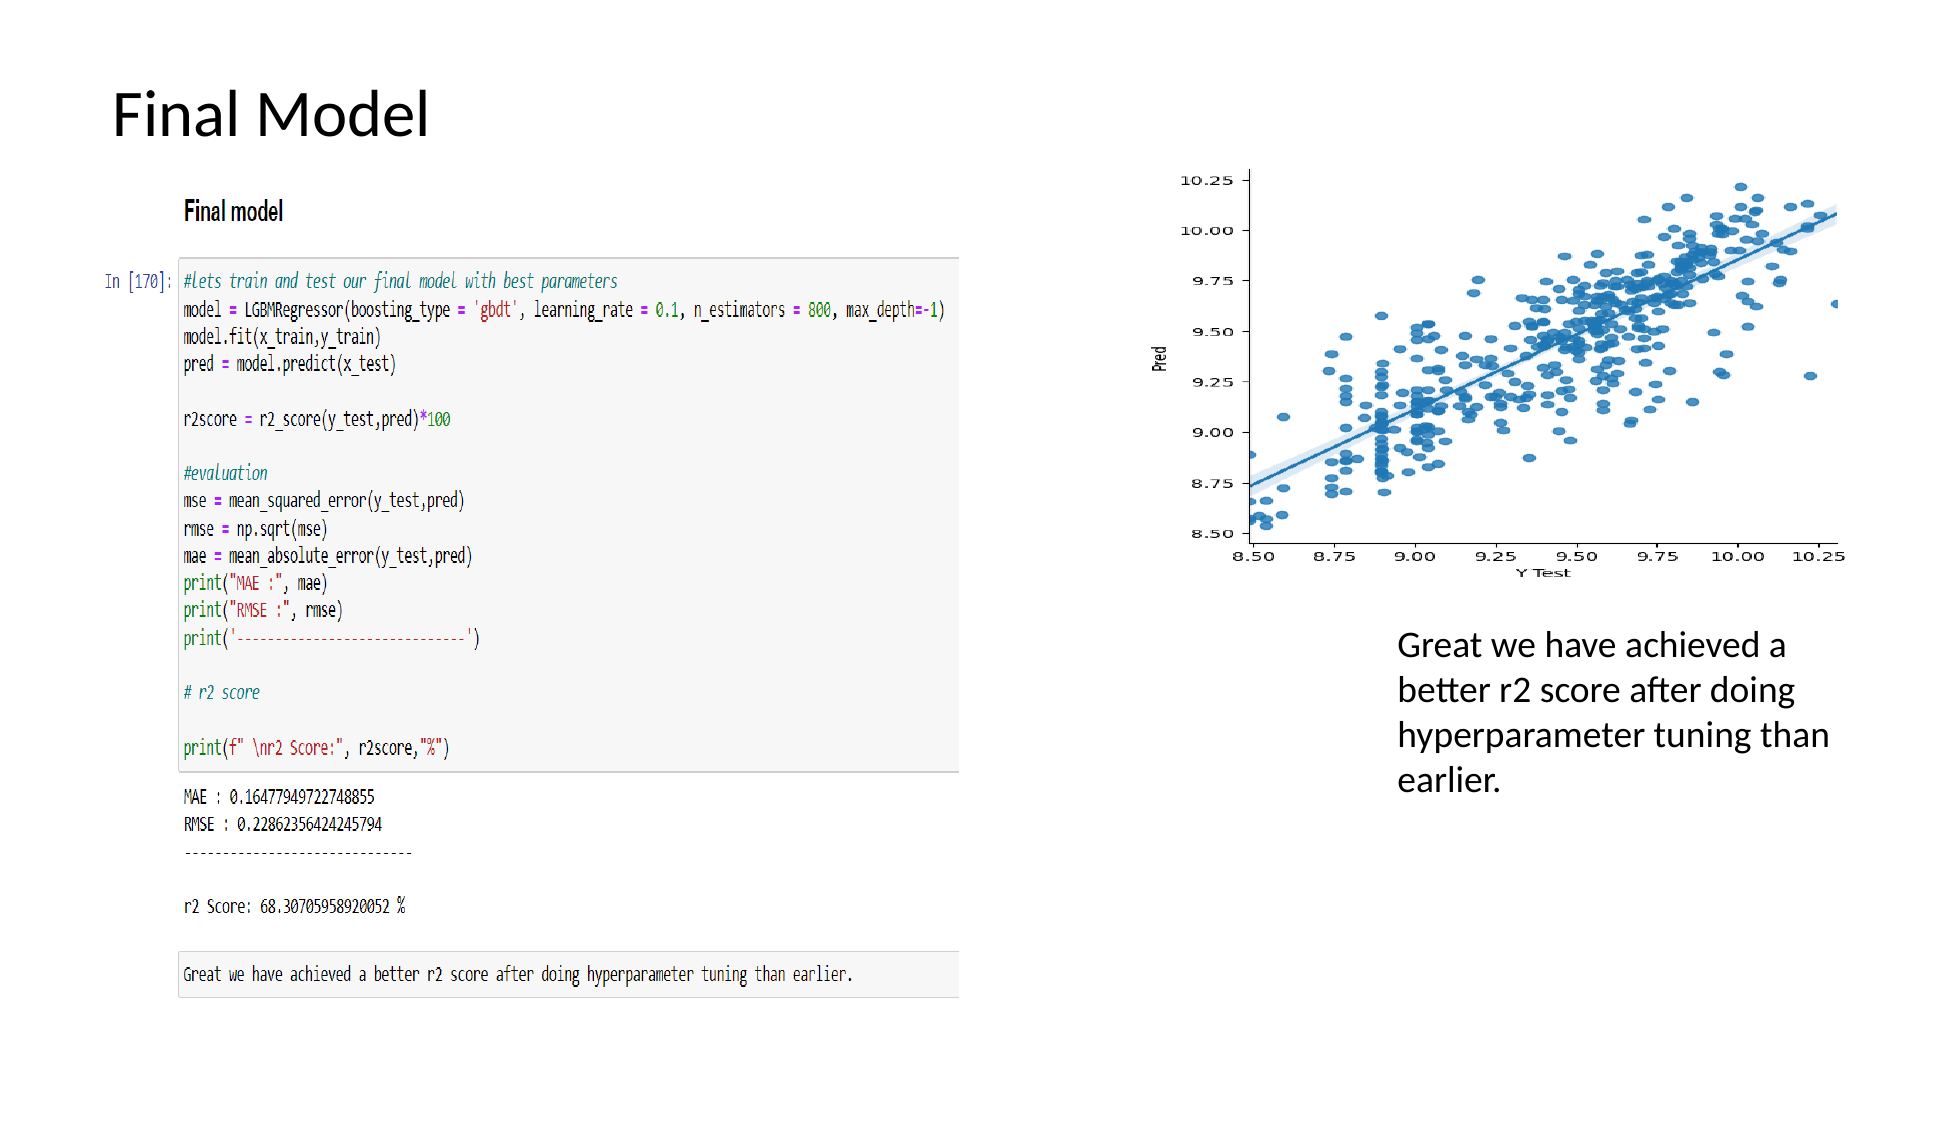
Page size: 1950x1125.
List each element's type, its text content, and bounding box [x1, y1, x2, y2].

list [97, 174, 960, 1001]
picture [1137, 160, 1861, 587]
list Great we have achieved a better r2 score after doing hyperparameter tuning than earlier. [1326, 612, 1863, 1068]
title Final Model [97, 45, 1853, 175]
